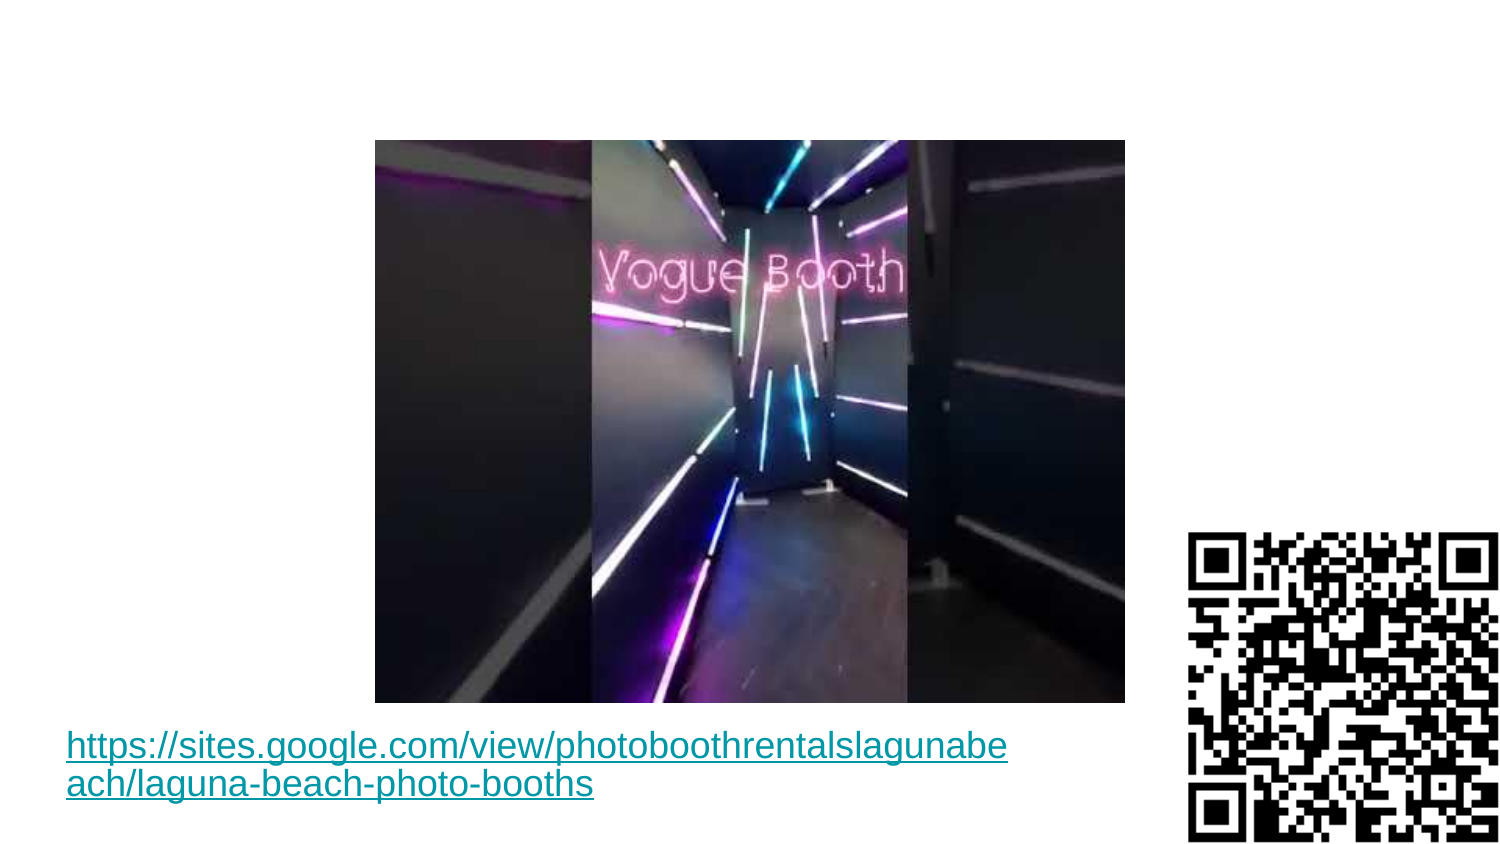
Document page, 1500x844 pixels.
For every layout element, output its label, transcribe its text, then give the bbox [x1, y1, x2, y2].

list https://sites.google.com/view/photoboothrentalslagunabeach/laguna-beach-photo-booths [51, 694, 1036, 794]
picture [1187, 530, 1500, 844]
picture [374, 140, 1126, 704]
